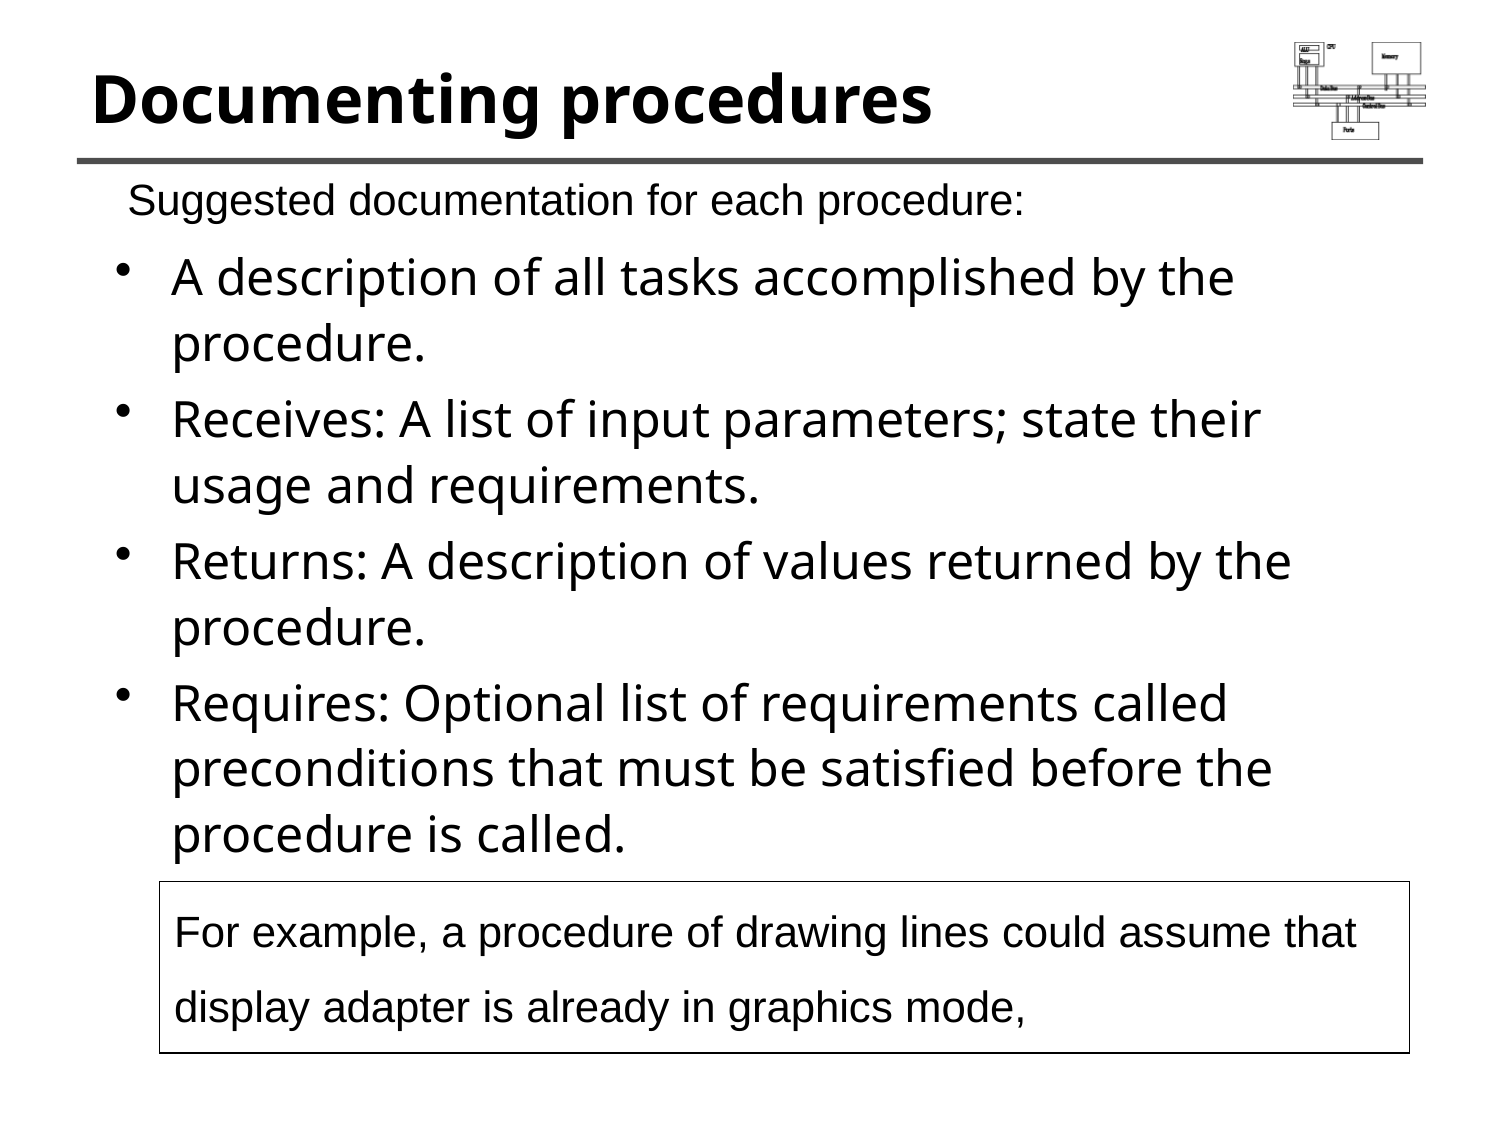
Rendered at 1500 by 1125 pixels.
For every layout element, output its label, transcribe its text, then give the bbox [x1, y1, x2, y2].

text_box For example, a procedure of drawing lines could assume that display adapter is already in graphics mode, [159, 881, 1410, 1054]
text_box Suggested documentation for each procedure: [112, 148, 1325, 247]
picture [1293, 42, 1430, 140]
title Documenting procedures [74, 44, 1426, 150]
list A description of all tasks accomplished by the procedure. Receives: A list of input parameters; state their usage and requirements. Returns: A description of values returned by the procedure. Requires: Optional list of requirements called preconditions that must be satisfied before the procedure is called. [99, 231, 1376, 882]
